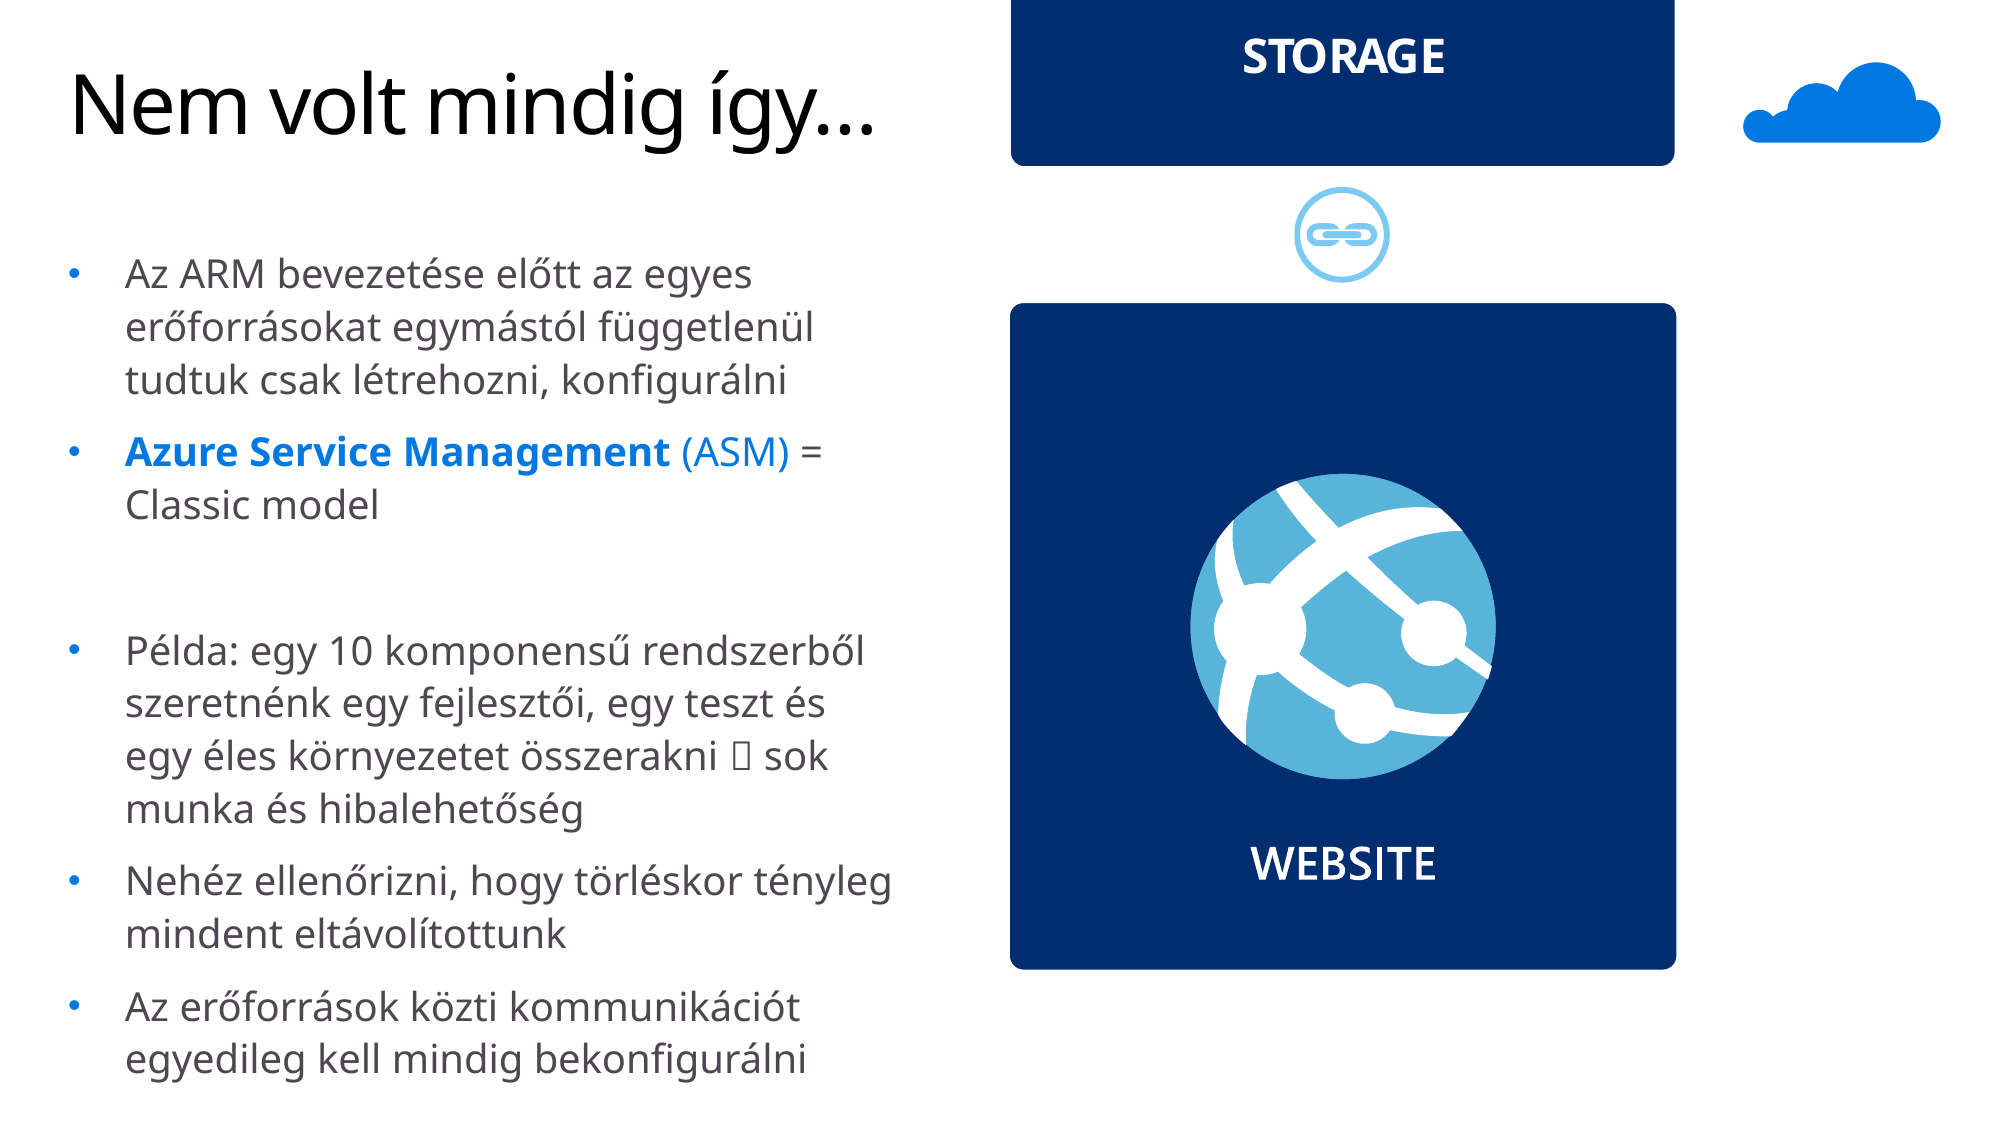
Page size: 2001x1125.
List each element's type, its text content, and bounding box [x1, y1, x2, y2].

title Nem volt mindig így… [1681, 47, 1957, 196]
list Az ARM bevezetése előtt az egyes erőforrásokat egymástól függetlenül tudtuk csak létrehozni, konfigurálni Azure Service Management (ASM) = Classic model Példa: egy 10 komponensű rendszerből szeretnénk egy fejlesztői, egy teszt és egy éles környezetet összerakni  sok munka és hibalehetőség Nehéz ellenőrizni, hogy törléskor tényleg mindent eltávolítottunk Az erőforrások közti kommunikációt egyedileg kell mindig bekonfigurálni [44, 228, 927, 1106]
title Nem volt mindig így… [44, 47, 1004, 196]
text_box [1004, 0, 1681, 283]
picture [1003, 297, 1683, 976]
